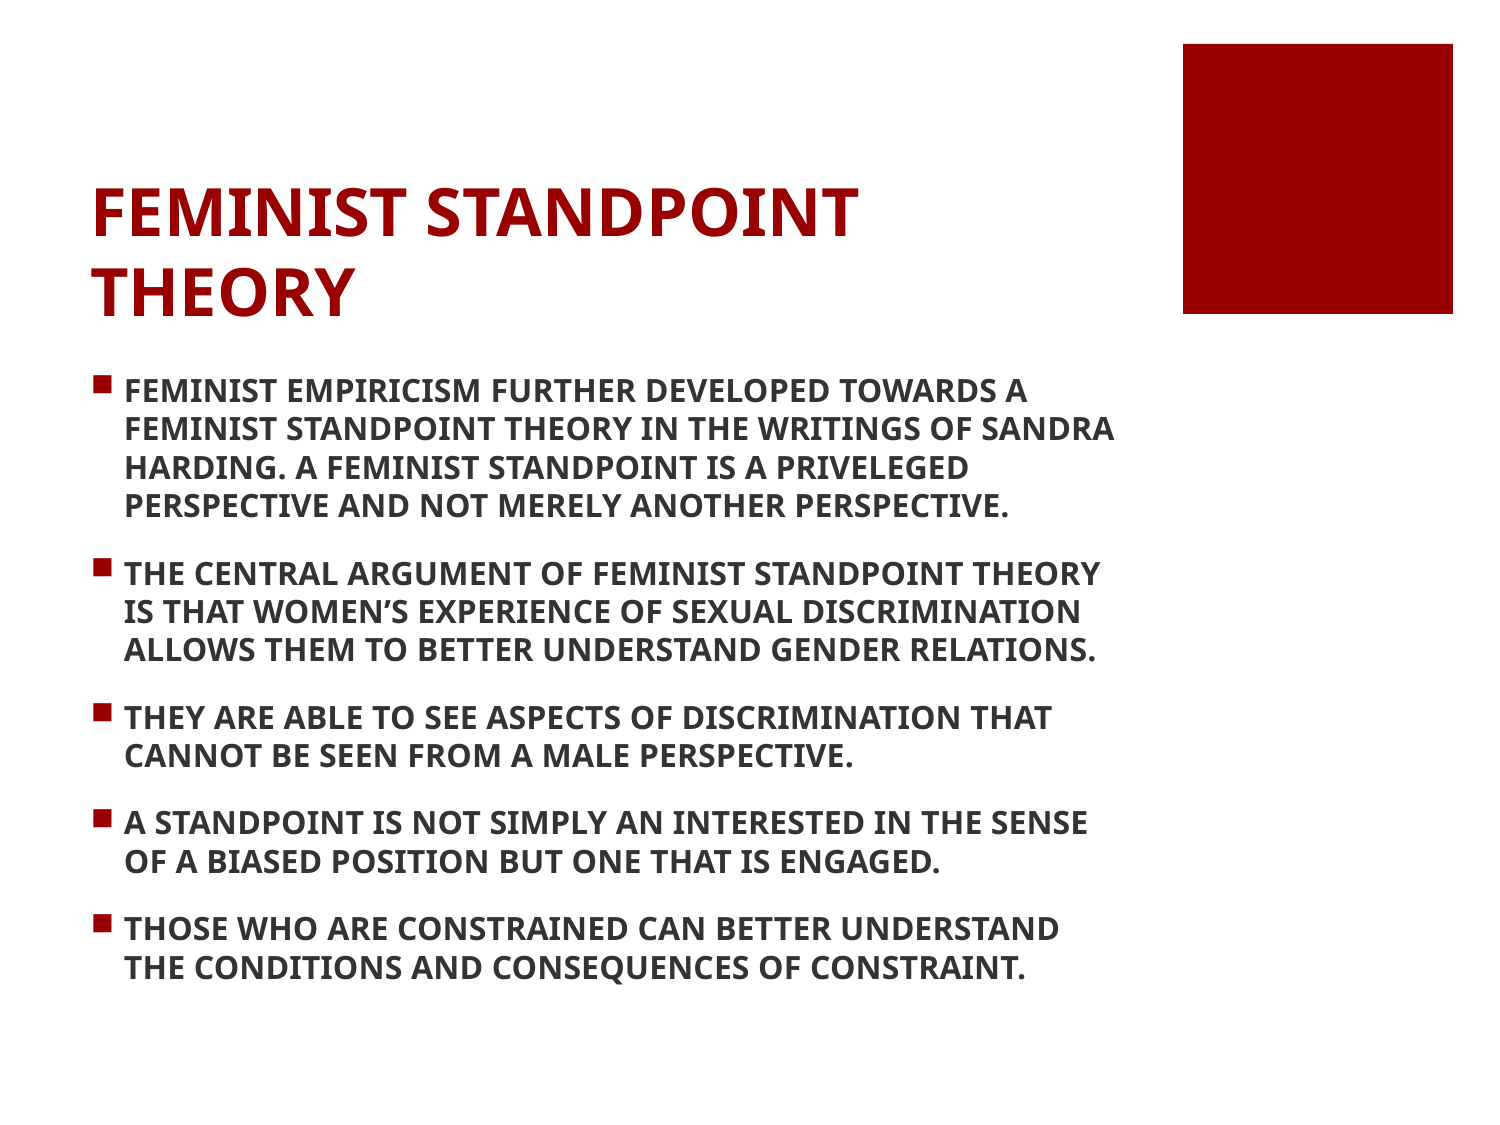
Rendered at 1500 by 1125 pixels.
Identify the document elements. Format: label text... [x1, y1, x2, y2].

list FEMINIST EMPIRICISM FURTHER DEVELOPED TOWARDS A FEMINIST STANDPOINT THEORY IN THE WRITINGS OF SANDRA HARDING. A FEMINIST STANDPOINT IS A PRIVELEGED PERSPECTIVE AND NOT MERELY ANOTHER PERSPECTIVE. THE CENTRAL ARGUMENT OF FEMINIST STANDPOINT THEORY IS THAT WOMEN’S EXPERIENCE OF SEXUAL DISCRIMINATION ALLOWS THEM TO BETTER UNDERSTAND GENDER RELATIONS. THEY ARE ABLE TO SEE ASPECTS OF DISCRIMINATION THAT CANNOT BE SEEN FROM A MALE PERSPECTIVE. A STANDPOINT IS NOT SIMPLY AN INTERESTED IN THE SENSE OF A BIASED POSITION BUT ONE THAT IS ENGAGED. THOSE WHO ARE CONSTRAINED CAN BETTER UNDERSTAND THE CONDITIONS AND CONSEQUENCES OF CONSTRAINT. [75, 362, 1143, 1005]
title FEMINIST STANDPOINT THEORY [75, 149, 1143, 338]
